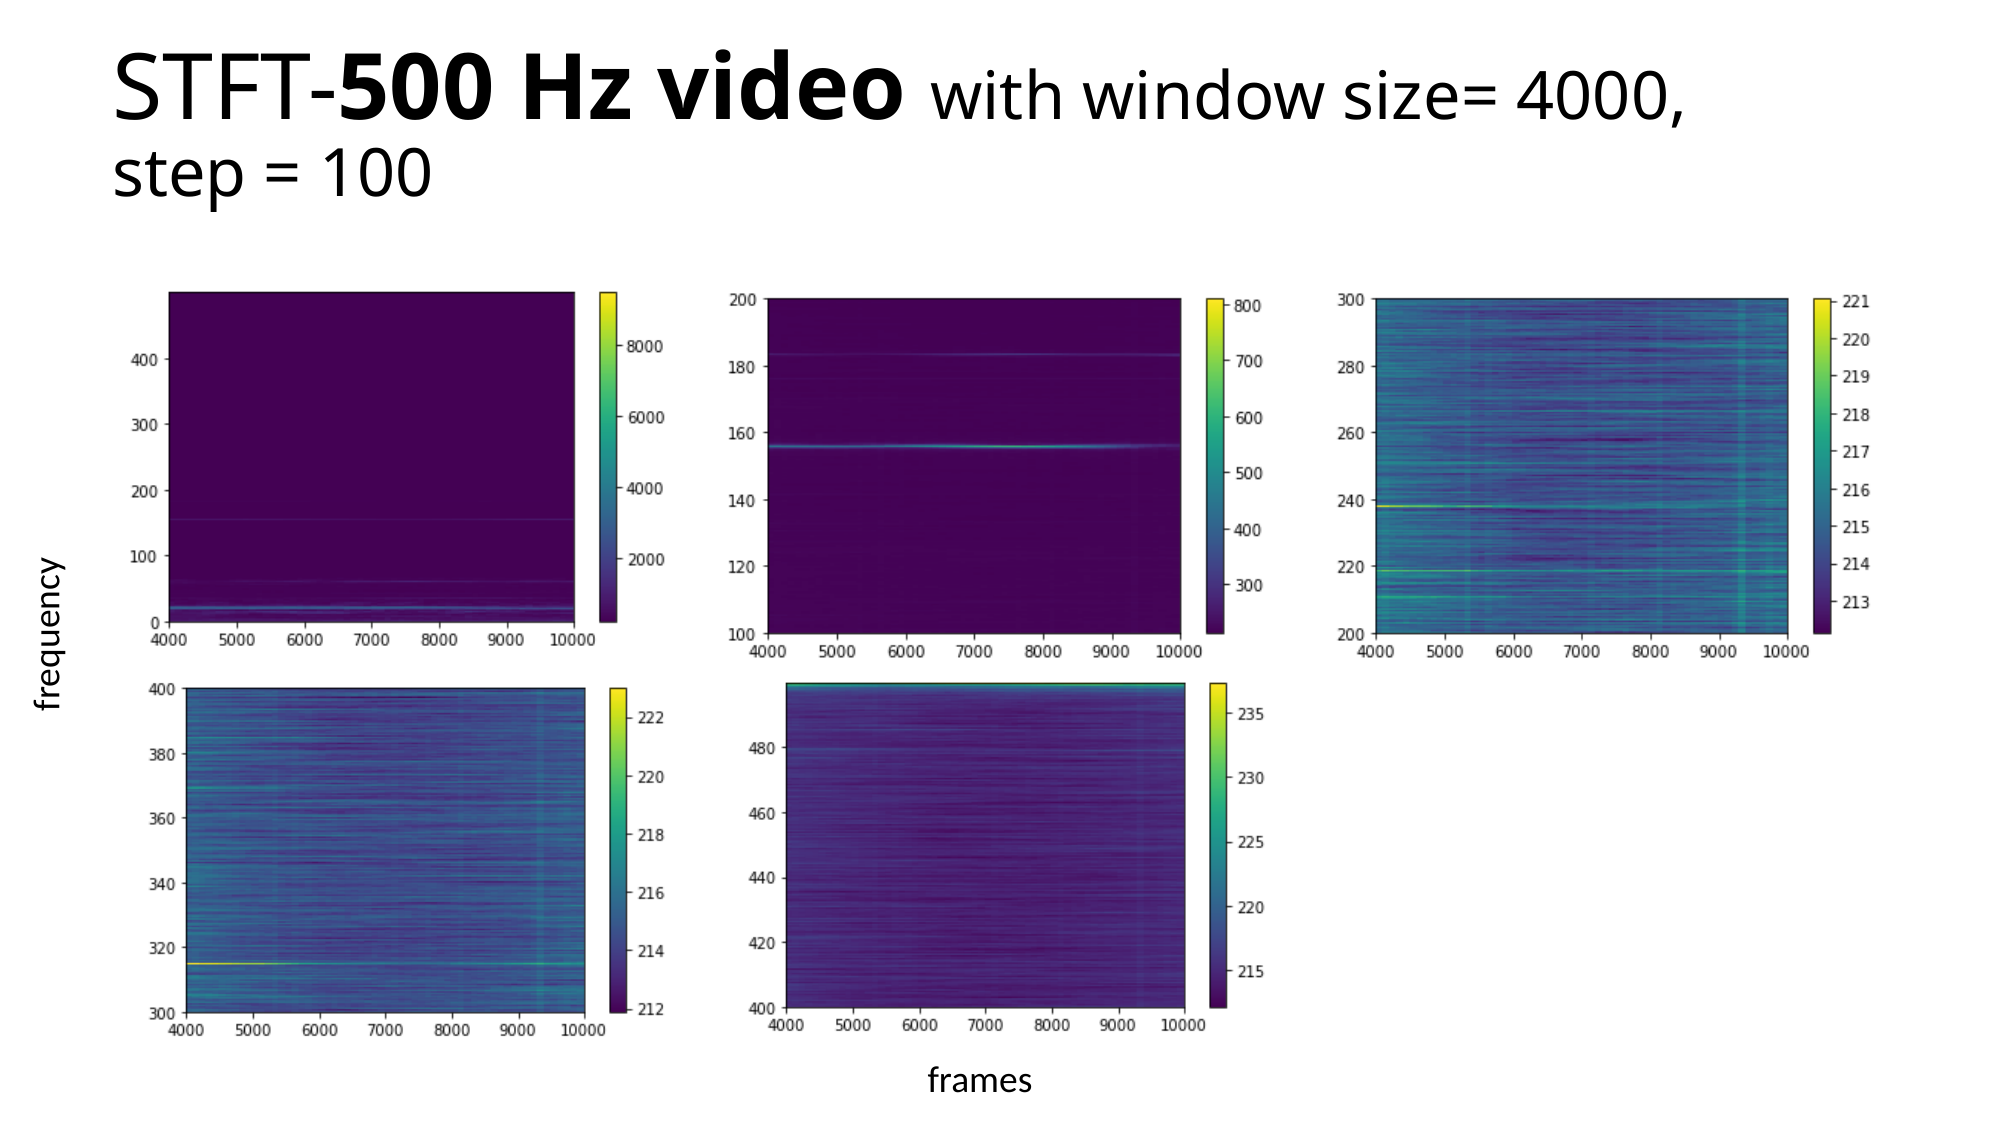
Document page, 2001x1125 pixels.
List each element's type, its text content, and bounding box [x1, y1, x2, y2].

text_box frequency [14, 542, 75, 726]
text_box frames [912, 1047, 1048, 1108]
title STFT-500 Hz video with window size= 4000, step = 100 [97, 17, 1822, 235]
picture [717, 283, 1274, 670]
picture [1324, 283, 1881, 670]
picture [119, 283, 675, 658]
picture [137, 673, 675, 1048]
picture [737, 674, 1275, 1043]
